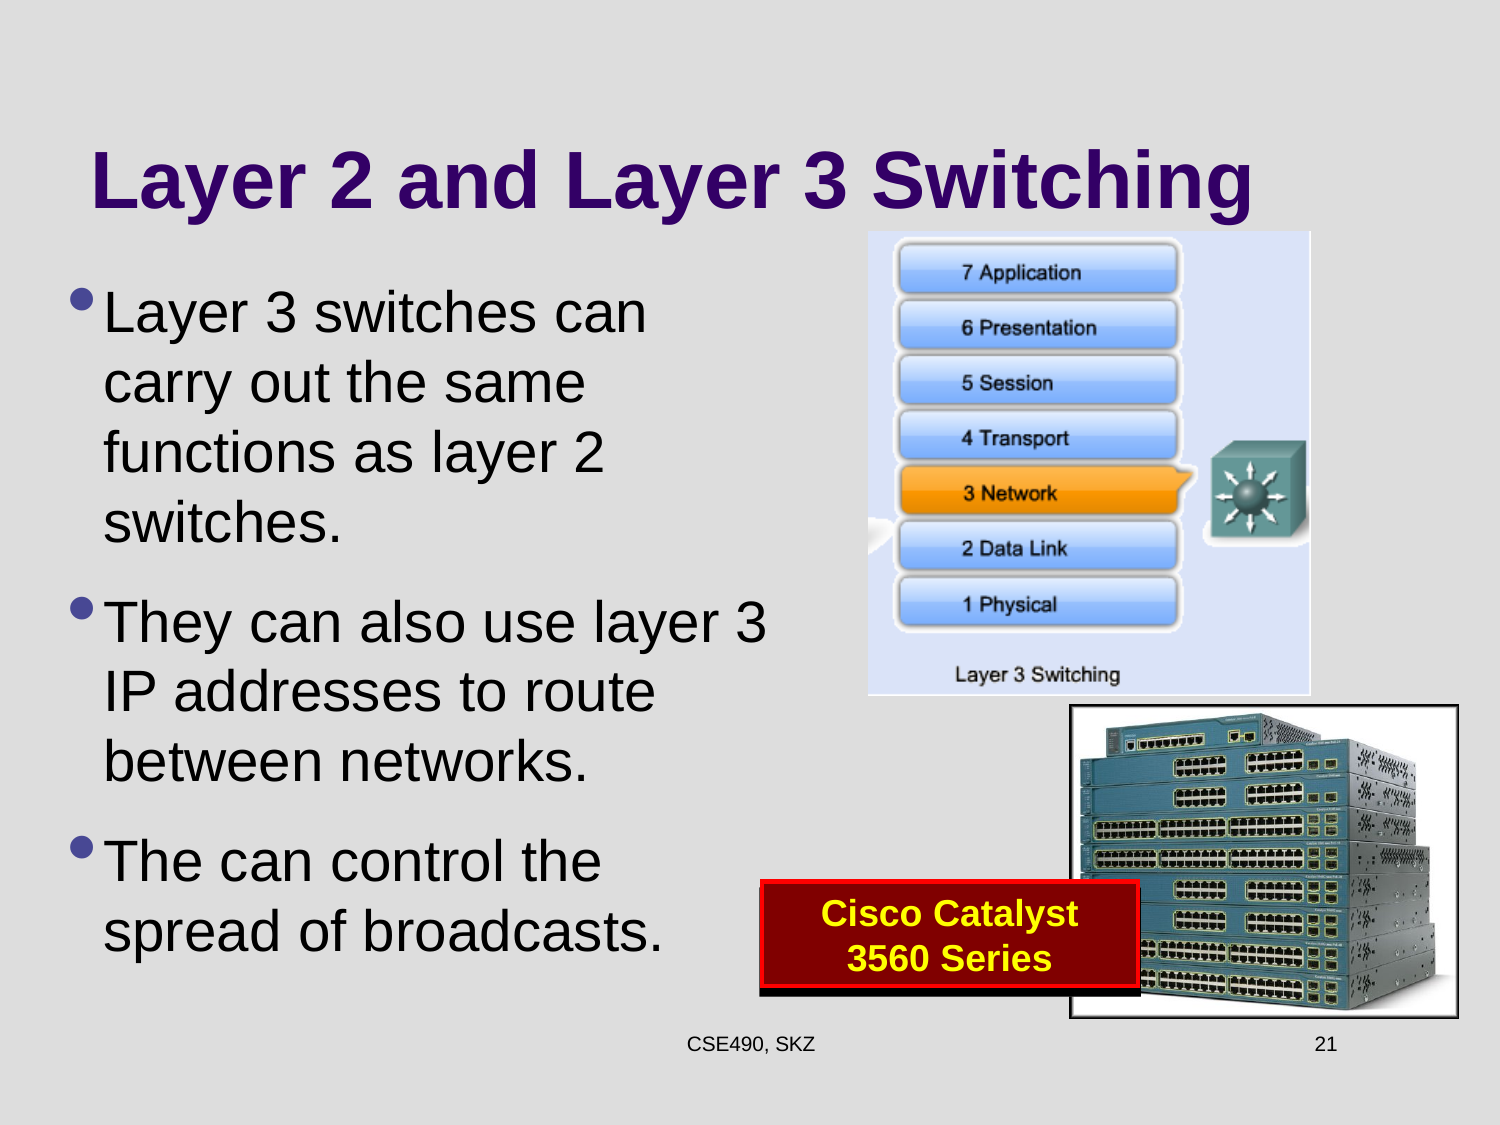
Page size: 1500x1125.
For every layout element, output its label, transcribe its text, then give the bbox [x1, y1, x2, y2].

text_box Cisco Catalyst 3560 Series [761, 881, 1063, 987]
title Layer 2 and Layer 3 Switching [75, 20, 1313, 233]
picture [1068, 703, 1460, 1019]
text_box Layer 3 switches can carry out the same functions as layer 2 switches. They can also use layer 3 IP addresses to route between networks. The can control the spread of broadcasts. [53, 267, 810, 971]
picture [867, 231, 1311, 696]
footer CSE490, SKZ [513, 1022, 989, 1099]
